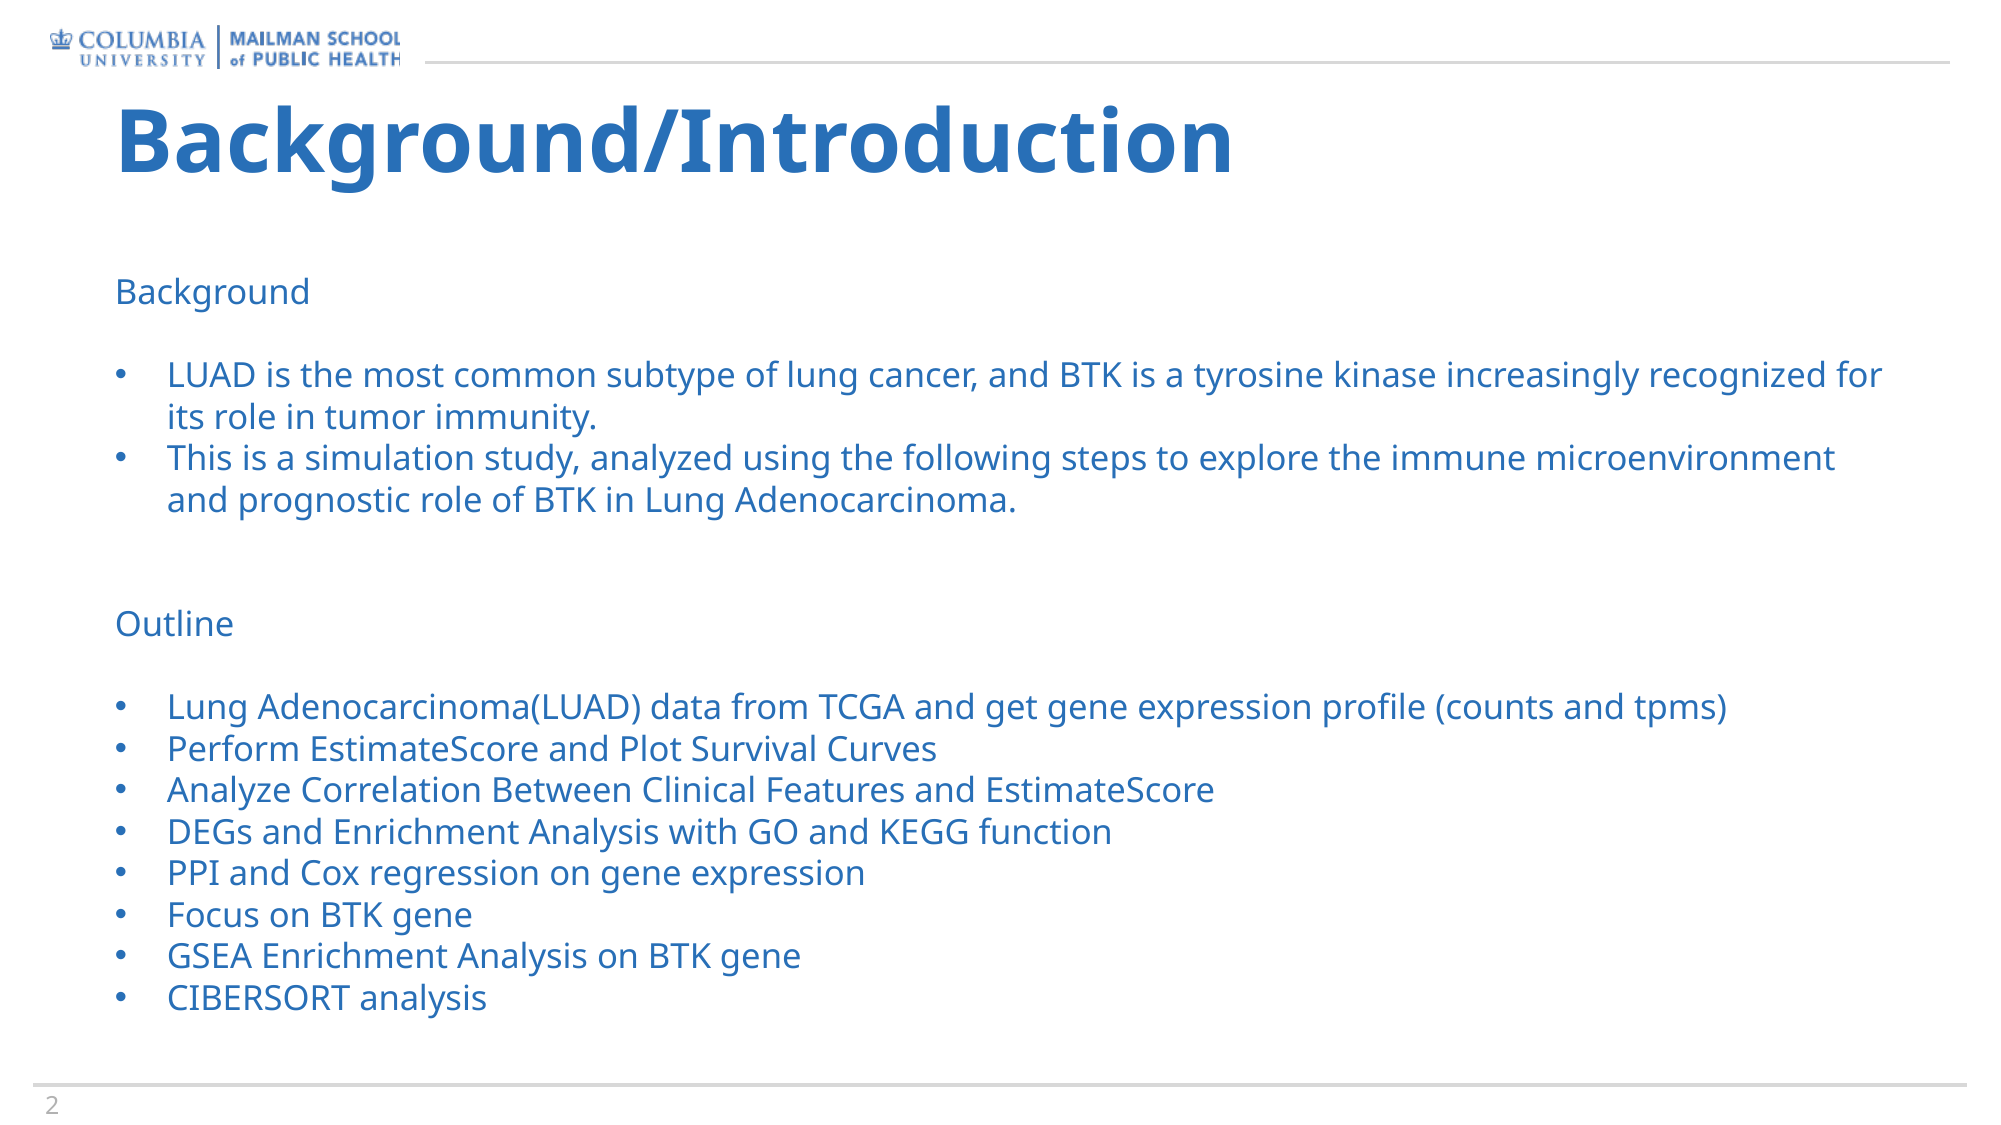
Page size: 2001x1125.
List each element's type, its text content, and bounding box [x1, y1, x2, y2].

title Background/Introduction [99, 62, 1900, 213]
list Background LUAD is the most common subtype of lung cancer, and BTK is a tyrosine kinase increasingly recognized for its role in tumor immunity. This is a simulation study, analyzed using the following steps to explore the immune microenvironment and prognostic role of BTK in Lung Adenocarcinoma. Outline Lung Adenocarcinoma(LUAD) data from TCGA and get gene expression profile (counts and tpms) Perform EstimateScore and Plot Survival Curves Analyze Correlation Between Clinical Features and EstimateScore DEGs and Enrichment Analysis with GO and KEGG function PPI and Cox regression on gene expression Focus on BTK gene GSEA Enrichment Analysis on BTK gene CIBERSORT analysis [99, 262, 1900, 1030]
